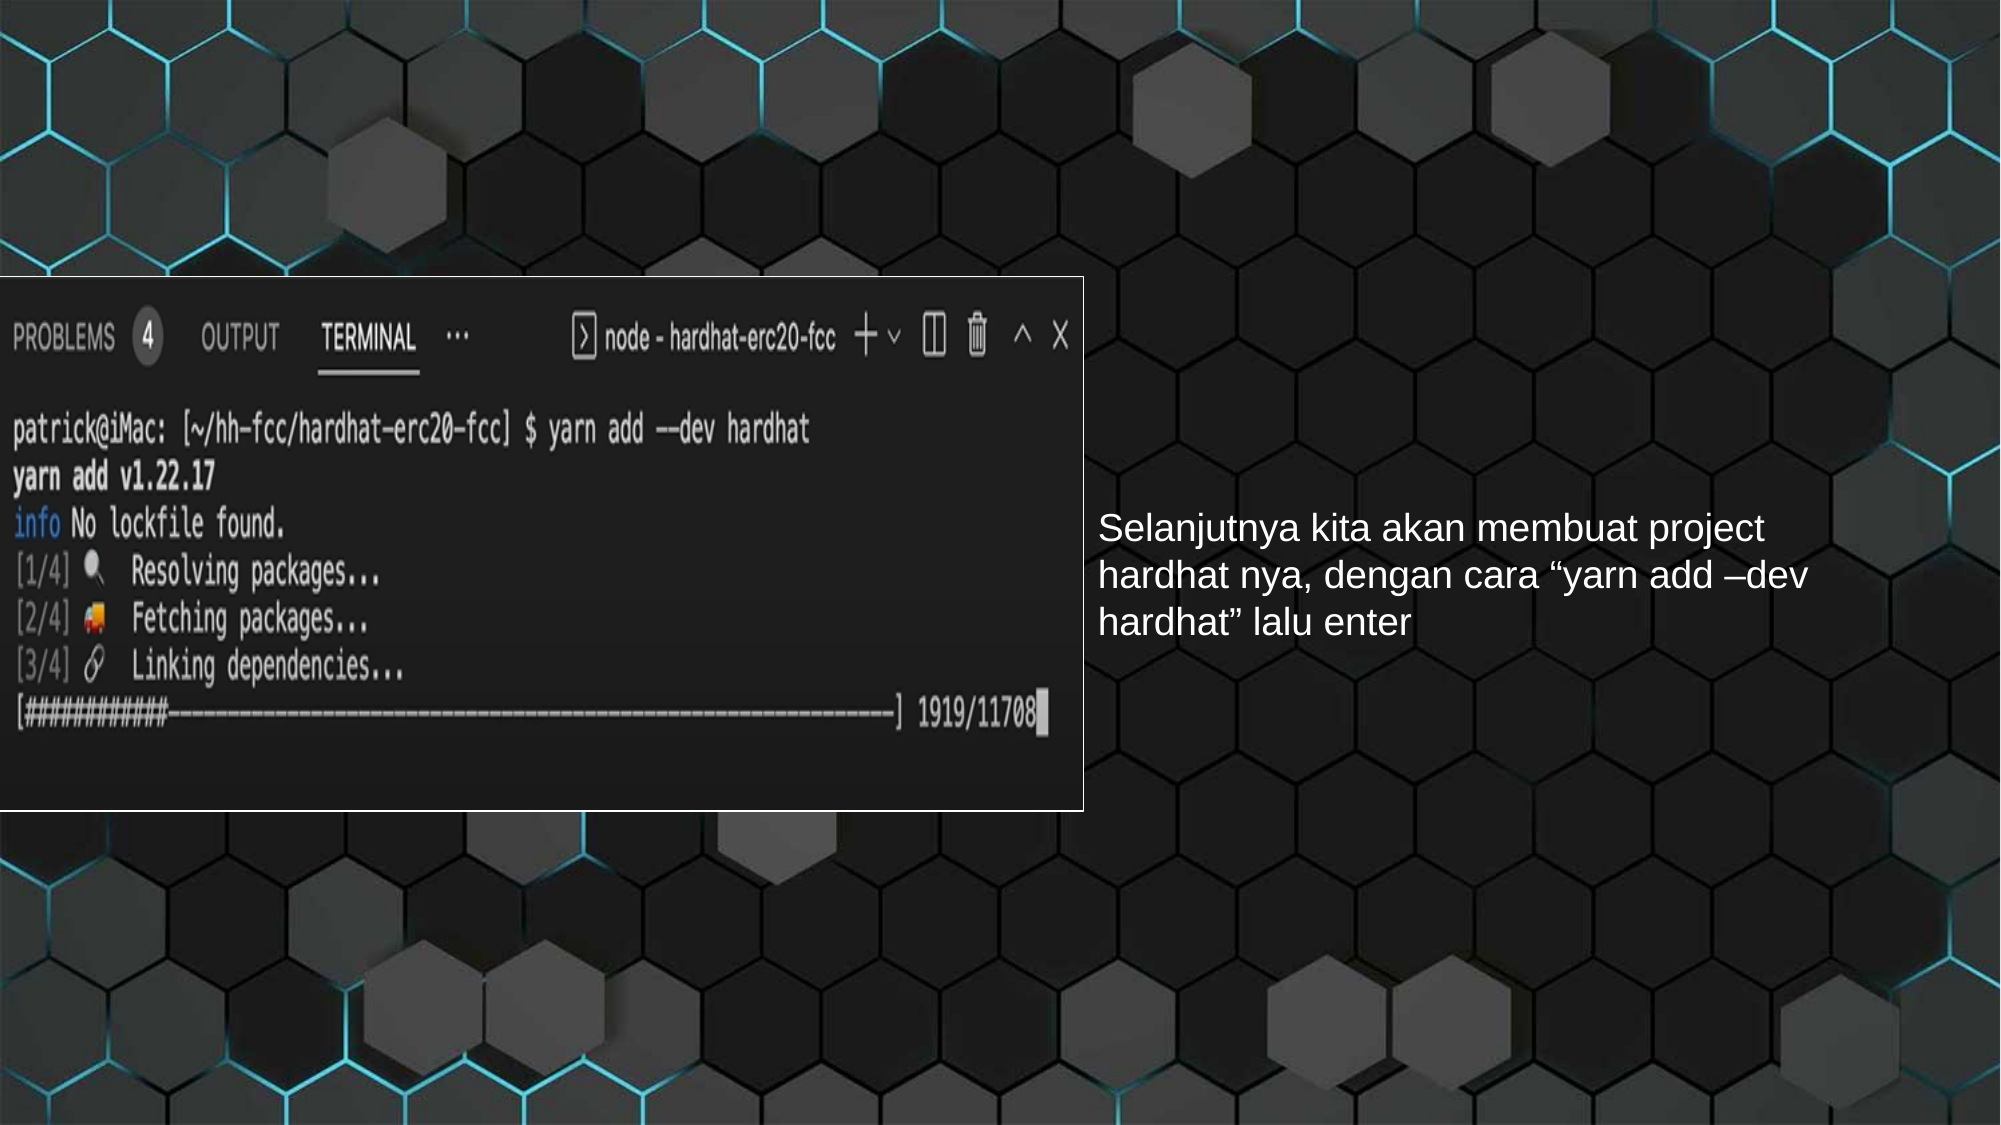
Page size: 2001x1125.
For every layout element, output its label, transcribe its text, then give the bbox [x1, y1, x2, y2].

picture [0, 0, 2001, 1125]
text_box Selanjutnya kita akan membuat project hardhat nya, dengan cara “yarn add –dev hardhat” lalu enter [1088, 495, 1900, 651]
